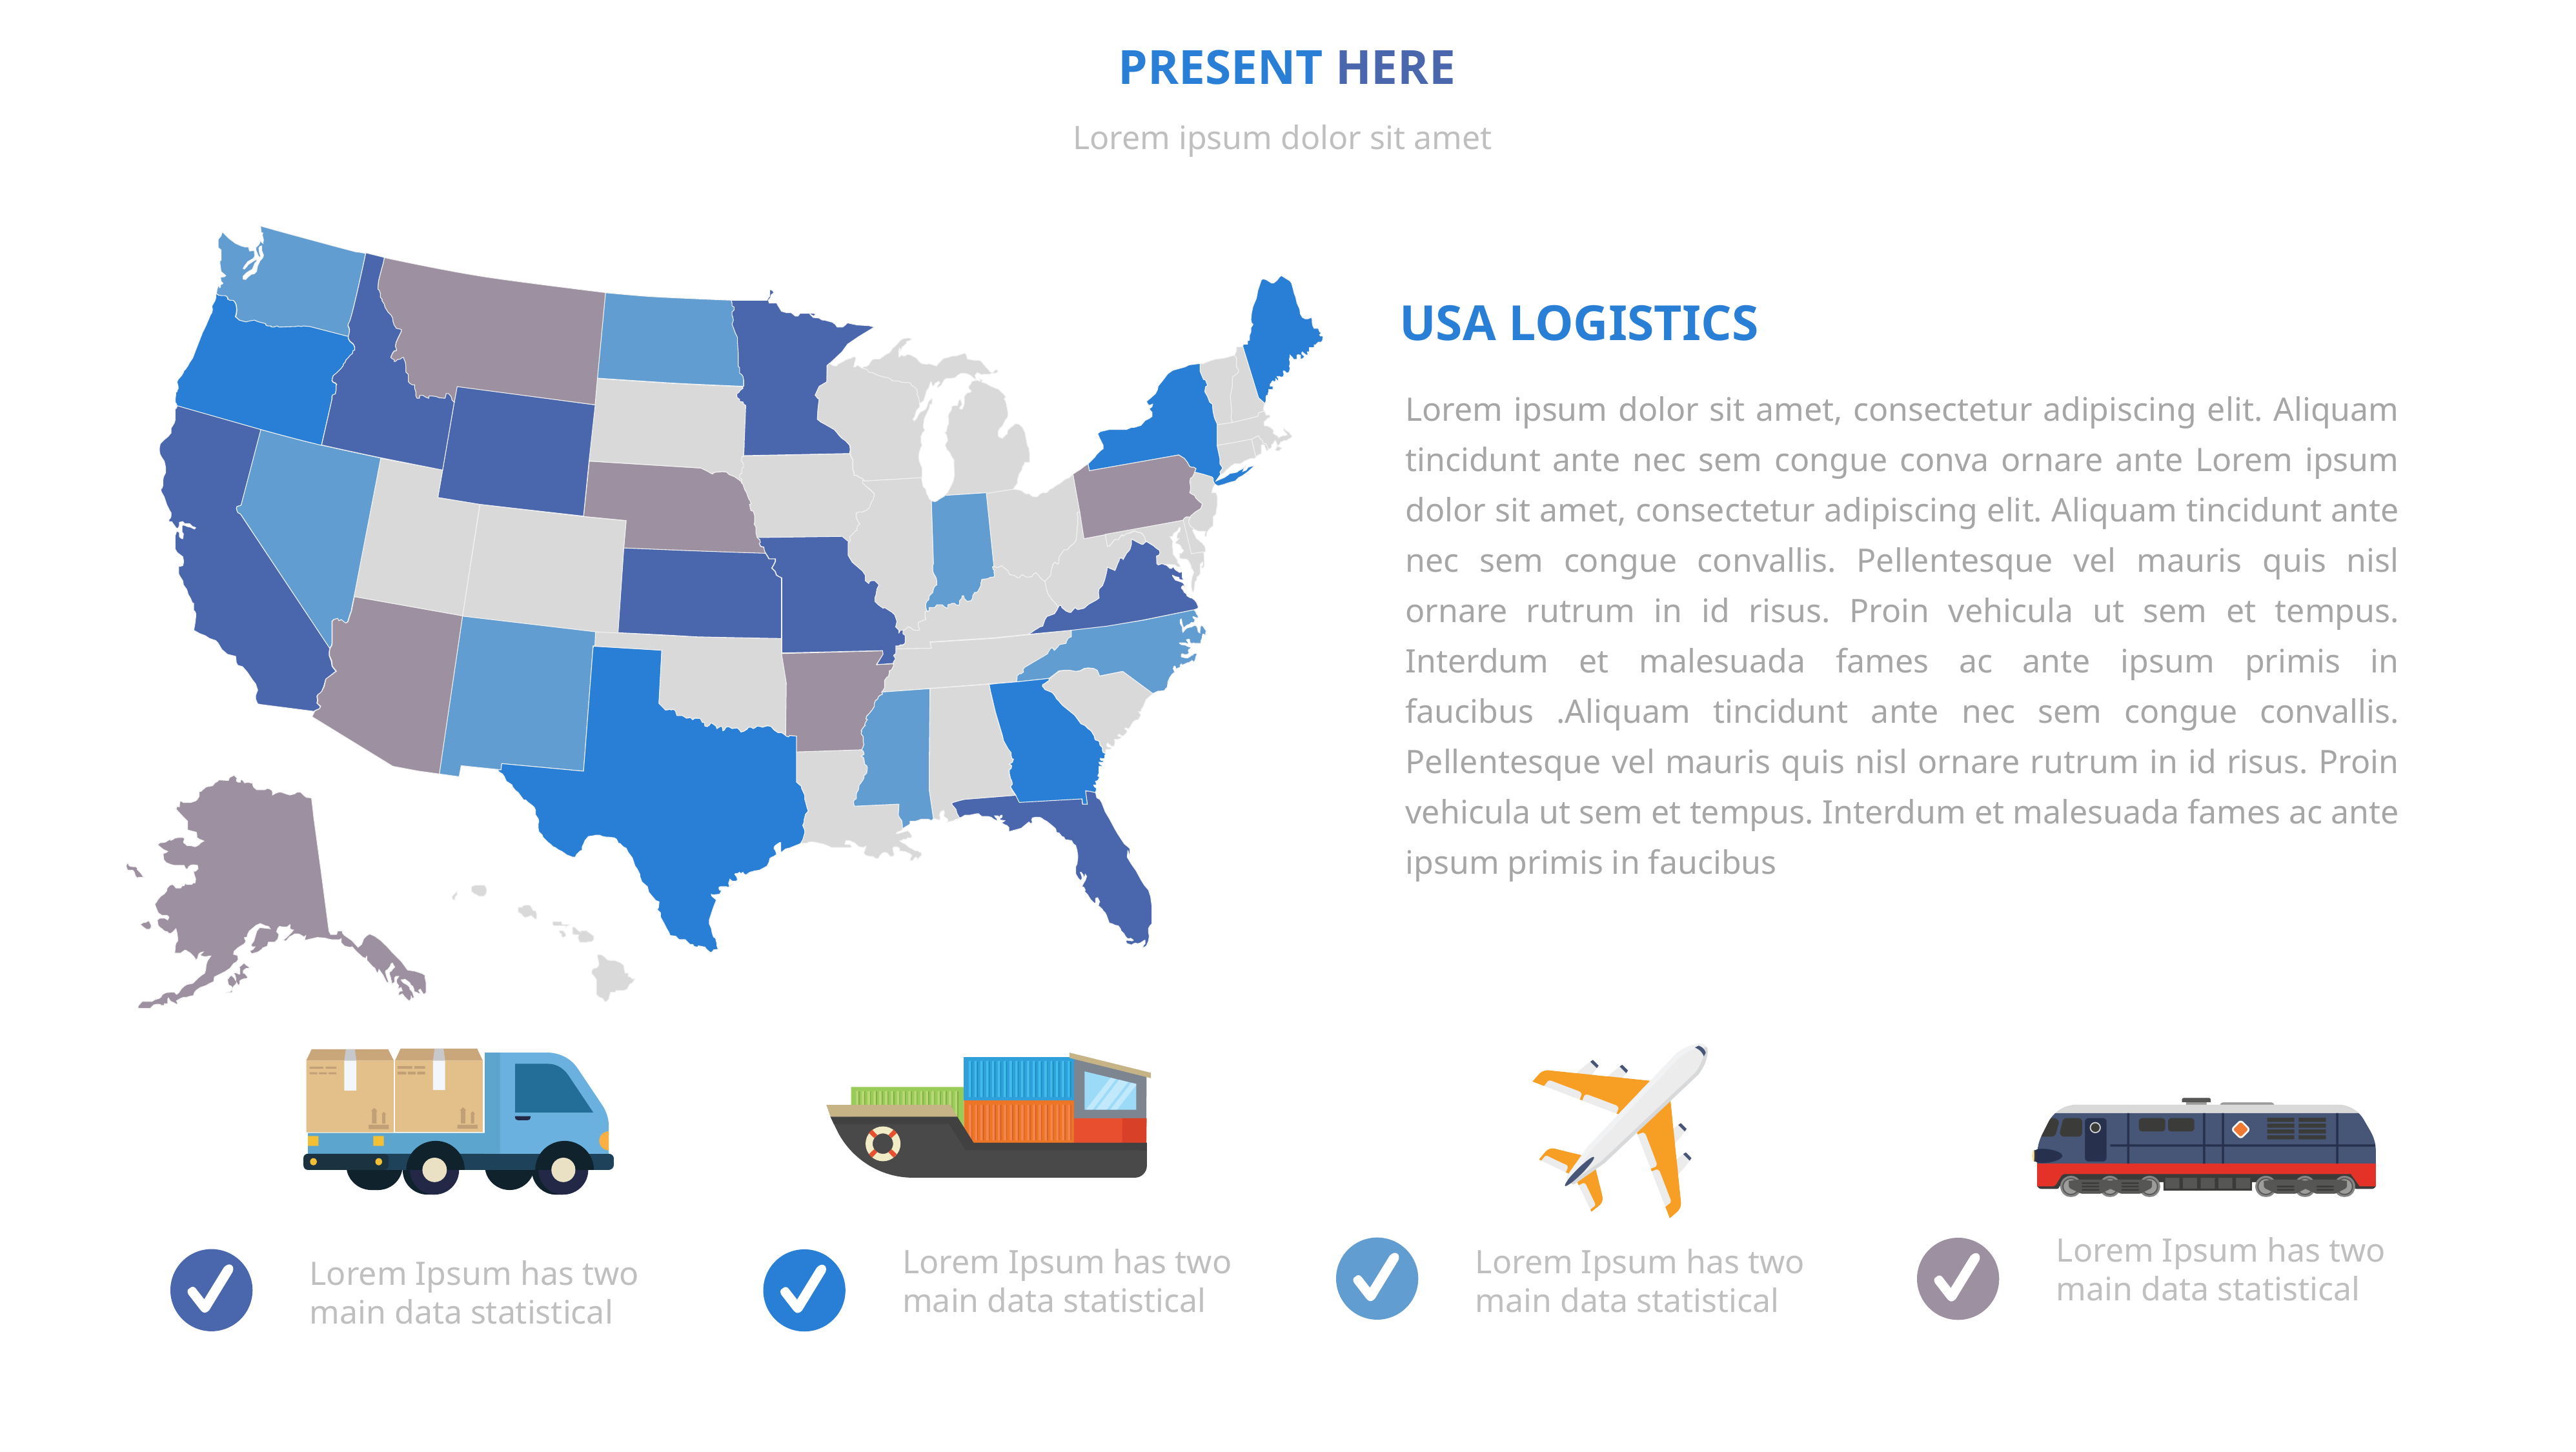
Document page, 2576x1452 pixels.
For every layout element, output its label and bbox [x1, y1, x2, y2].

text_box [1379, 282, 2409, 840]
text_box [922, 32, 1651, 170]
text_box [170, 1044, 2462, 1344]
text_box [126, 226, 1324, 1009]
